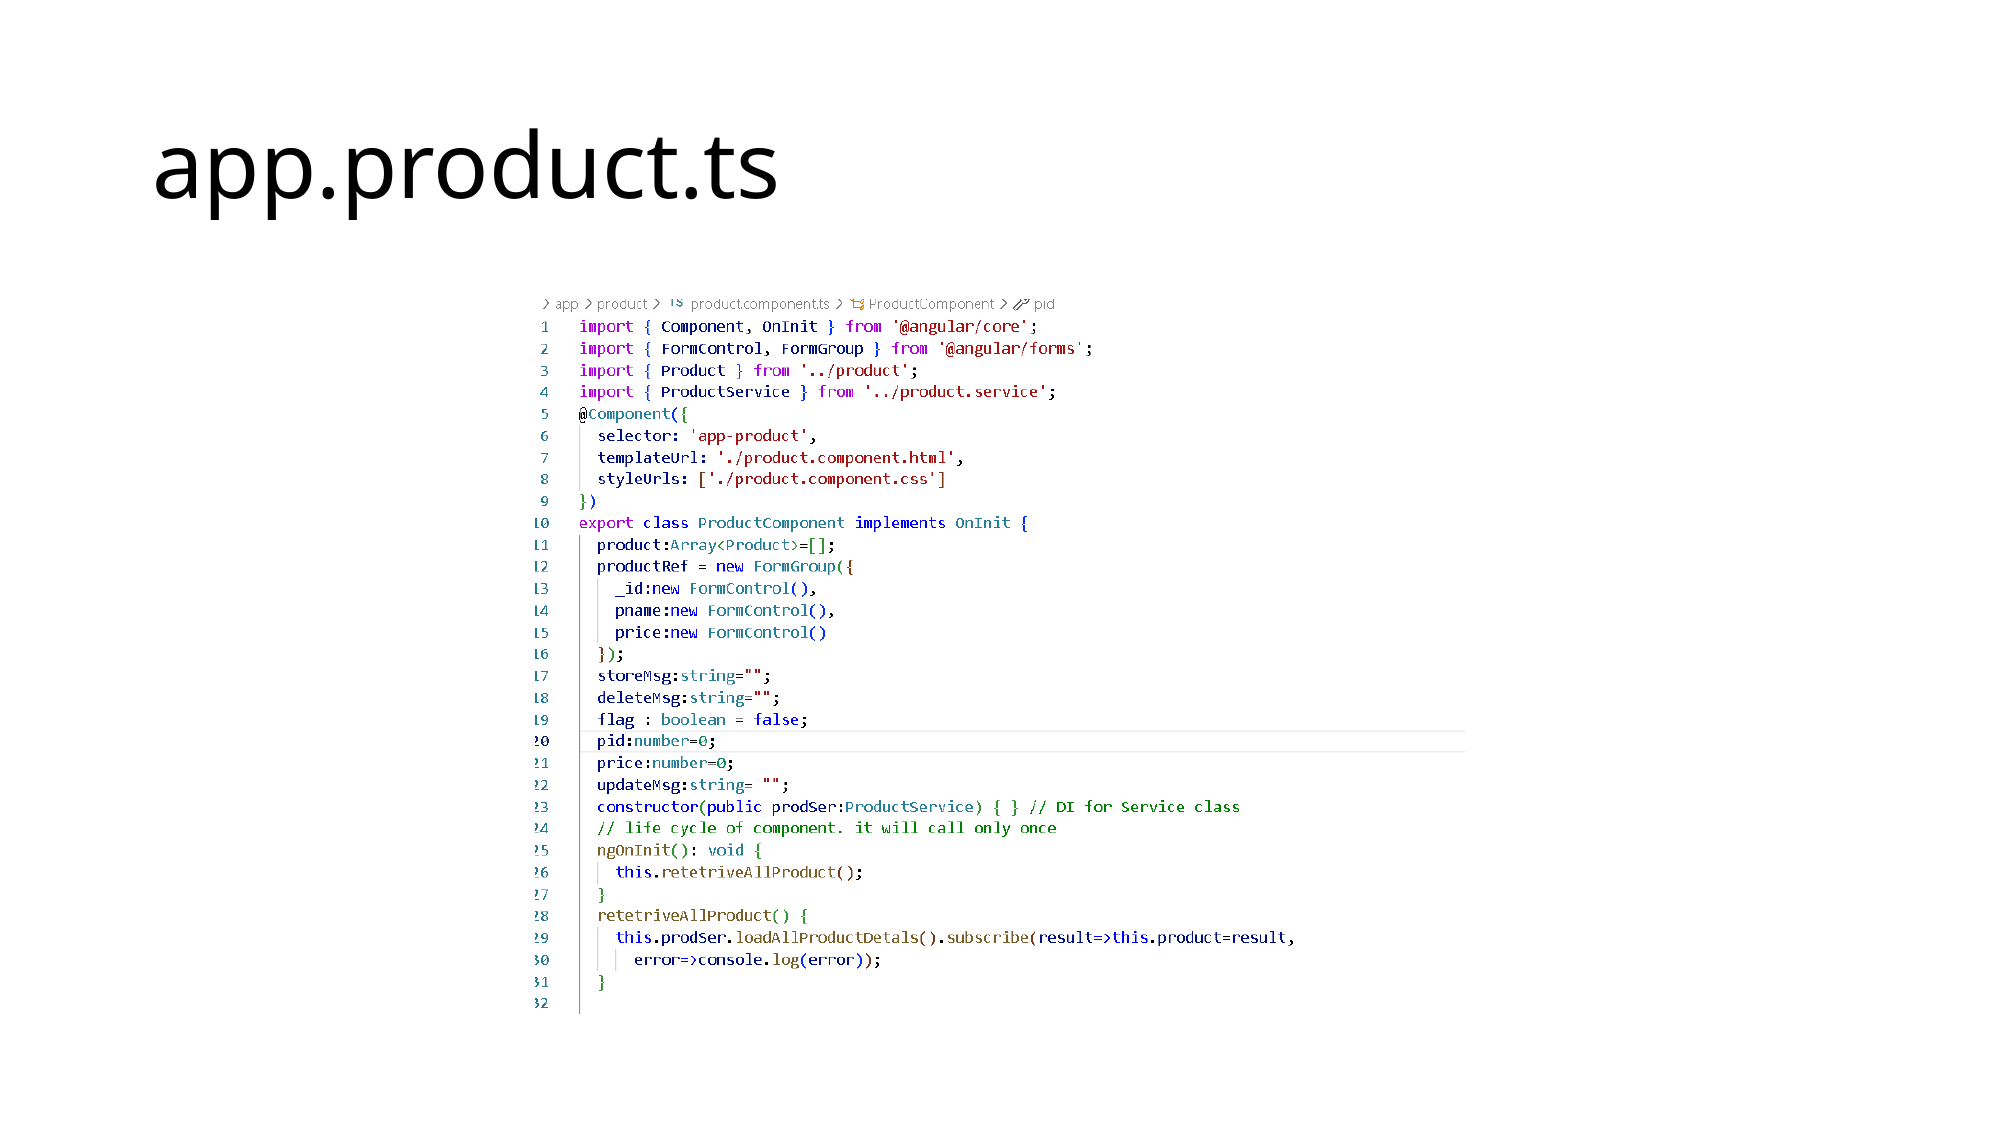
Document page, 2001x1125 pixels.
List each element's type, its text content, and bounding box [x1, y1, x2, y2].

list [535, 299, 1465, 1014]
title app.product.ts [137, 59, 1863, 278]
